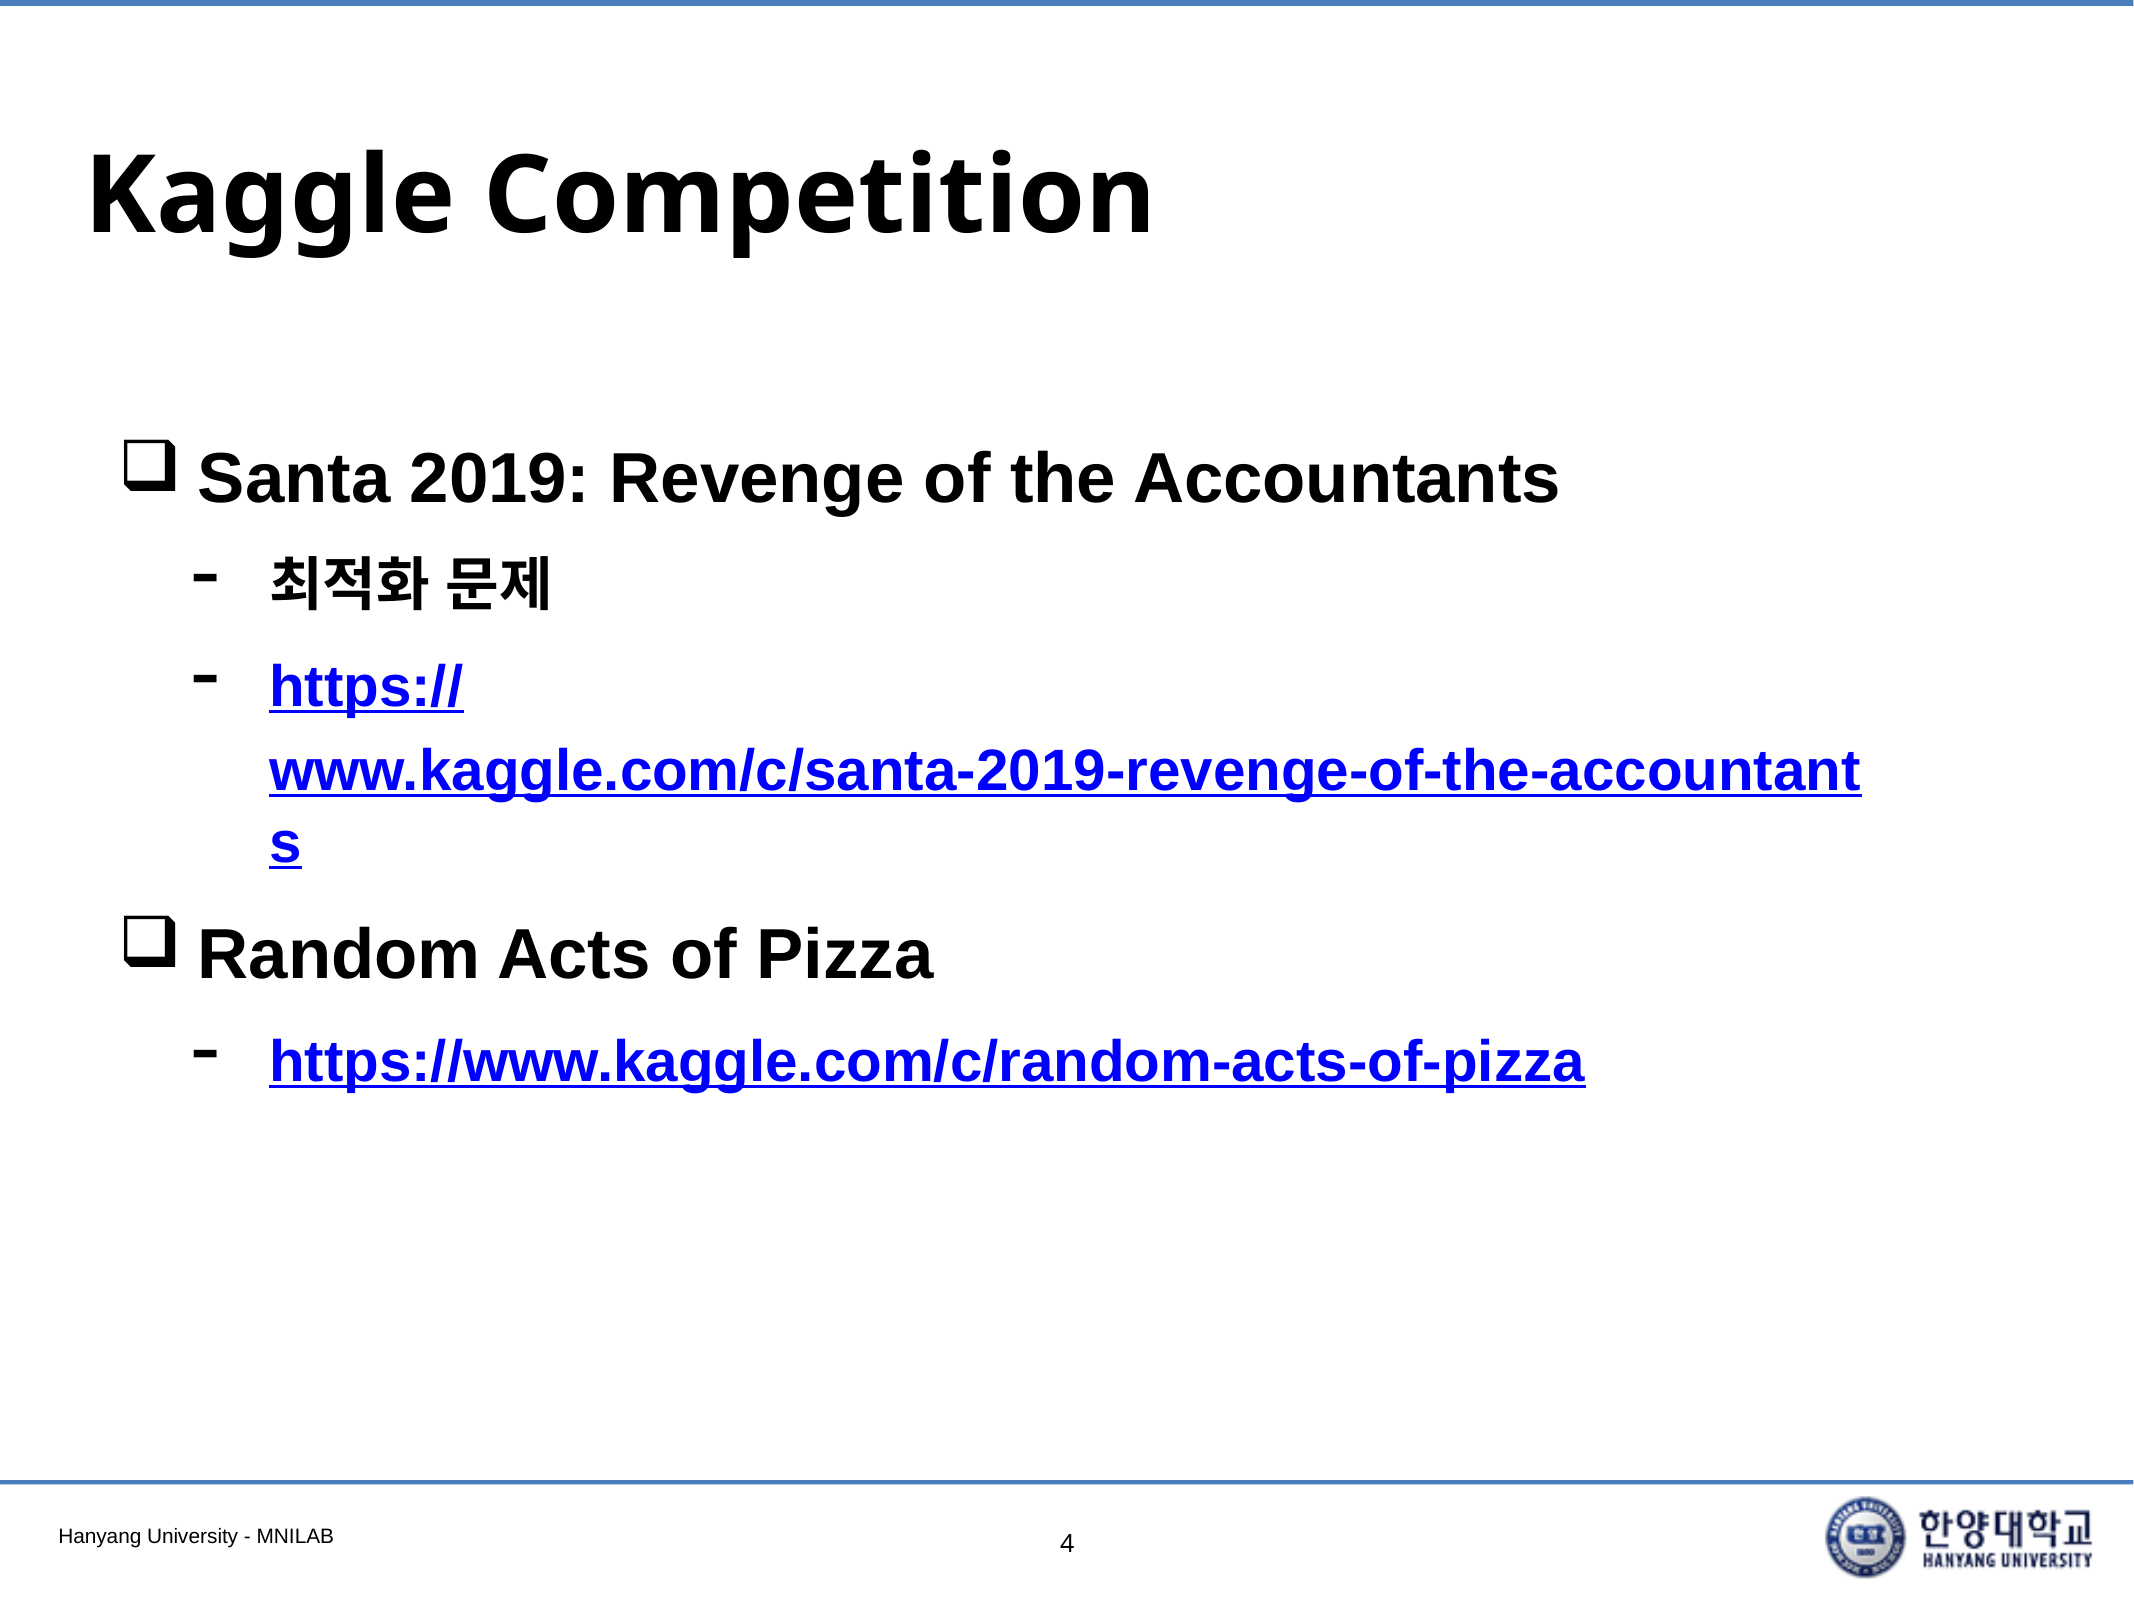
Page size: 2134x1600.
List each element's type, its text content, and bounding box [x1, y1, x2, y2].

title Kaggle Competition [75, 41, 2058, 338]
picture [1797, 1495, 2128, 1581]
list Santa 2019: Revenge of the Accountants 최적화 문제 https://www.kaggle.com/c/santa-2019-revenge-of-the-accountants Random Acts of Pizza https://www.kaggle.com/c/random-acts-of-pizza [109, 406, 1904, 1396]
slide_number 4 [1037, 1518, 1098, 1567]
